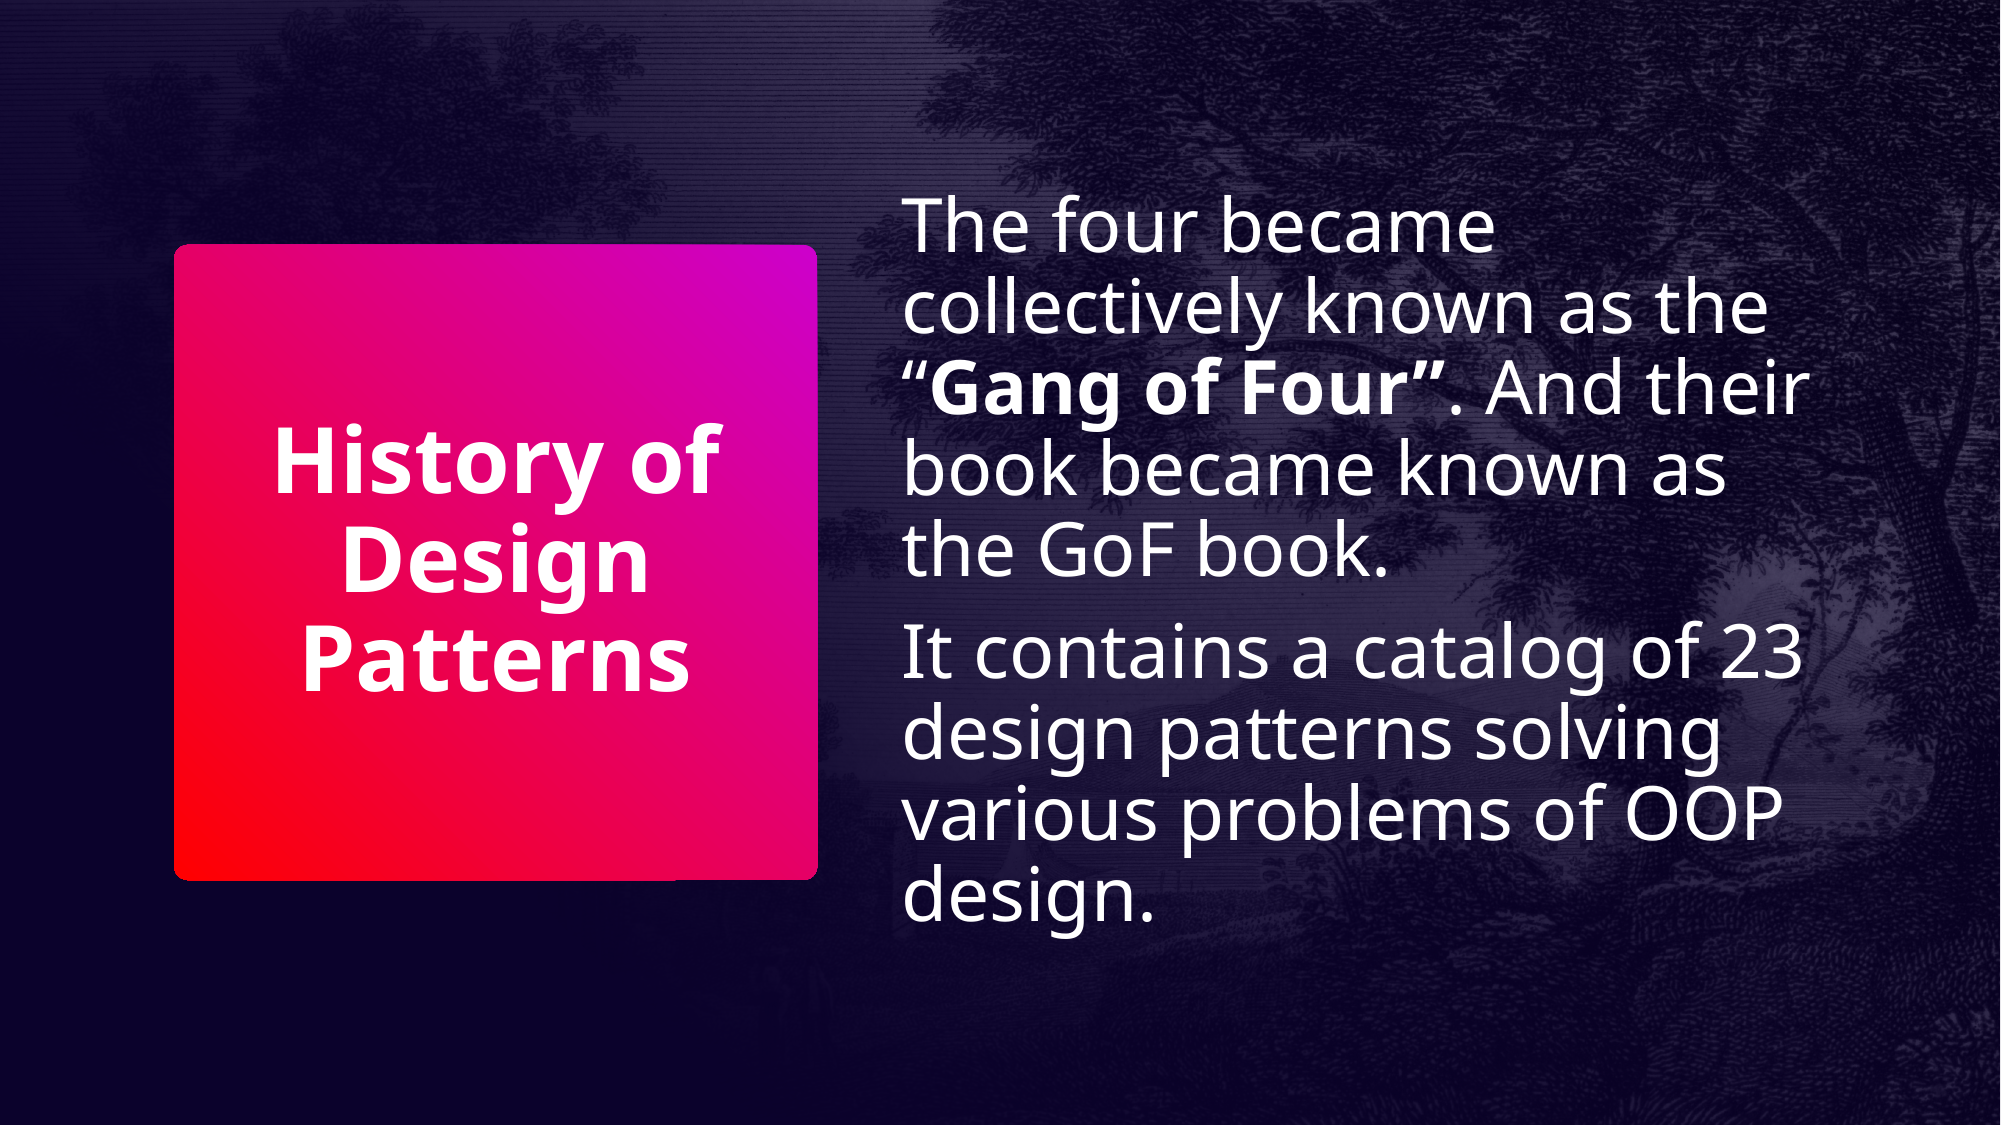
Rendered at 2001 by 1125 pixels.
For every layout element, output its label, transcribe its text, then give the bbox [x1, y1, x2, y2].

list The four became collectively known as the “Gang of Four”. And their book became known as the GoF book. It contains a catalog of 23 design patterns solving various problems of OOP design. [886, 142, 1875, 983]
title History of Design Patterns [199, 279, 793, 846]
